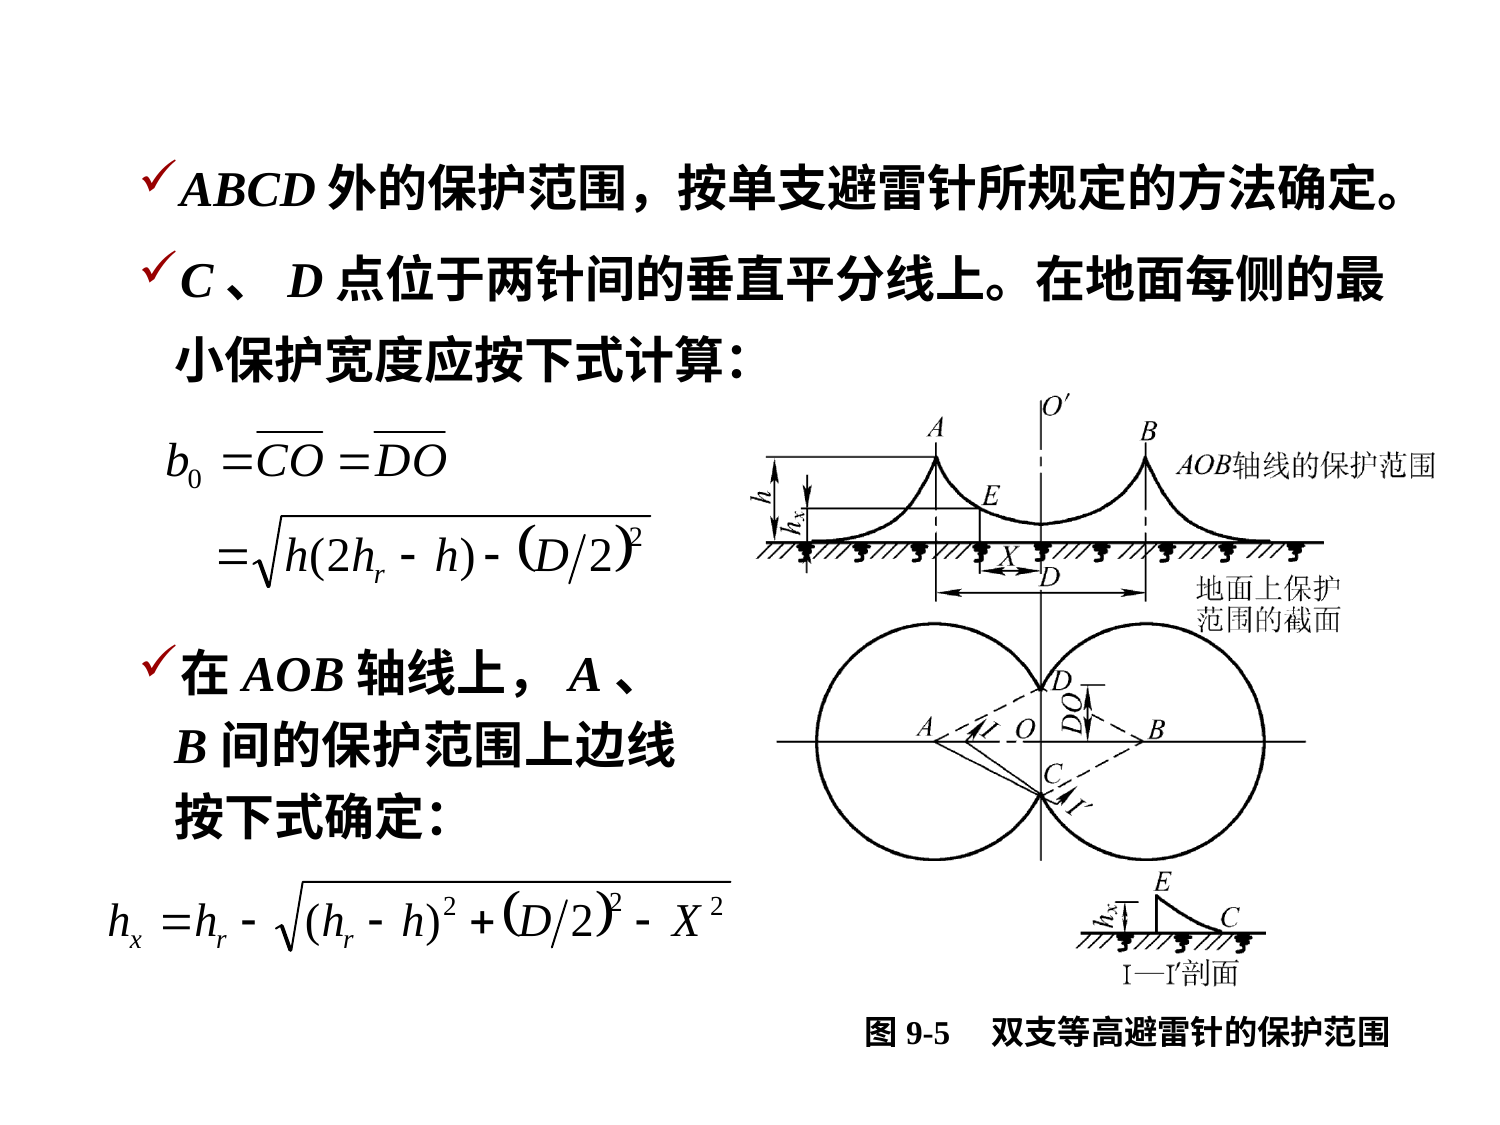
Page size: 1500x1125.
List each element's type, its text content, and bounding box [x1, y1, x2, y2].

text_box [159, 420, 454, 501]
text_box 图9-5 双支等高避雷针的保护范围 [820, 1008, 1435, 1059]
picture [749, 373, 1460, 1000]
text_box 在AOB轴线上，A、B间的保护范围上边线按下式确定： [123, 621, 692, 853]
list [206, 503, 662, 597]
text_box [99, 869, 739, 961]
text_box ABCD外的保护范围，按单支避雷针所规定的方法确定。 C、D点位于两针间的垂直平分线上。在地面每侧的最小保护宽度应按下式计算： [123, 137, 1436, 397]
